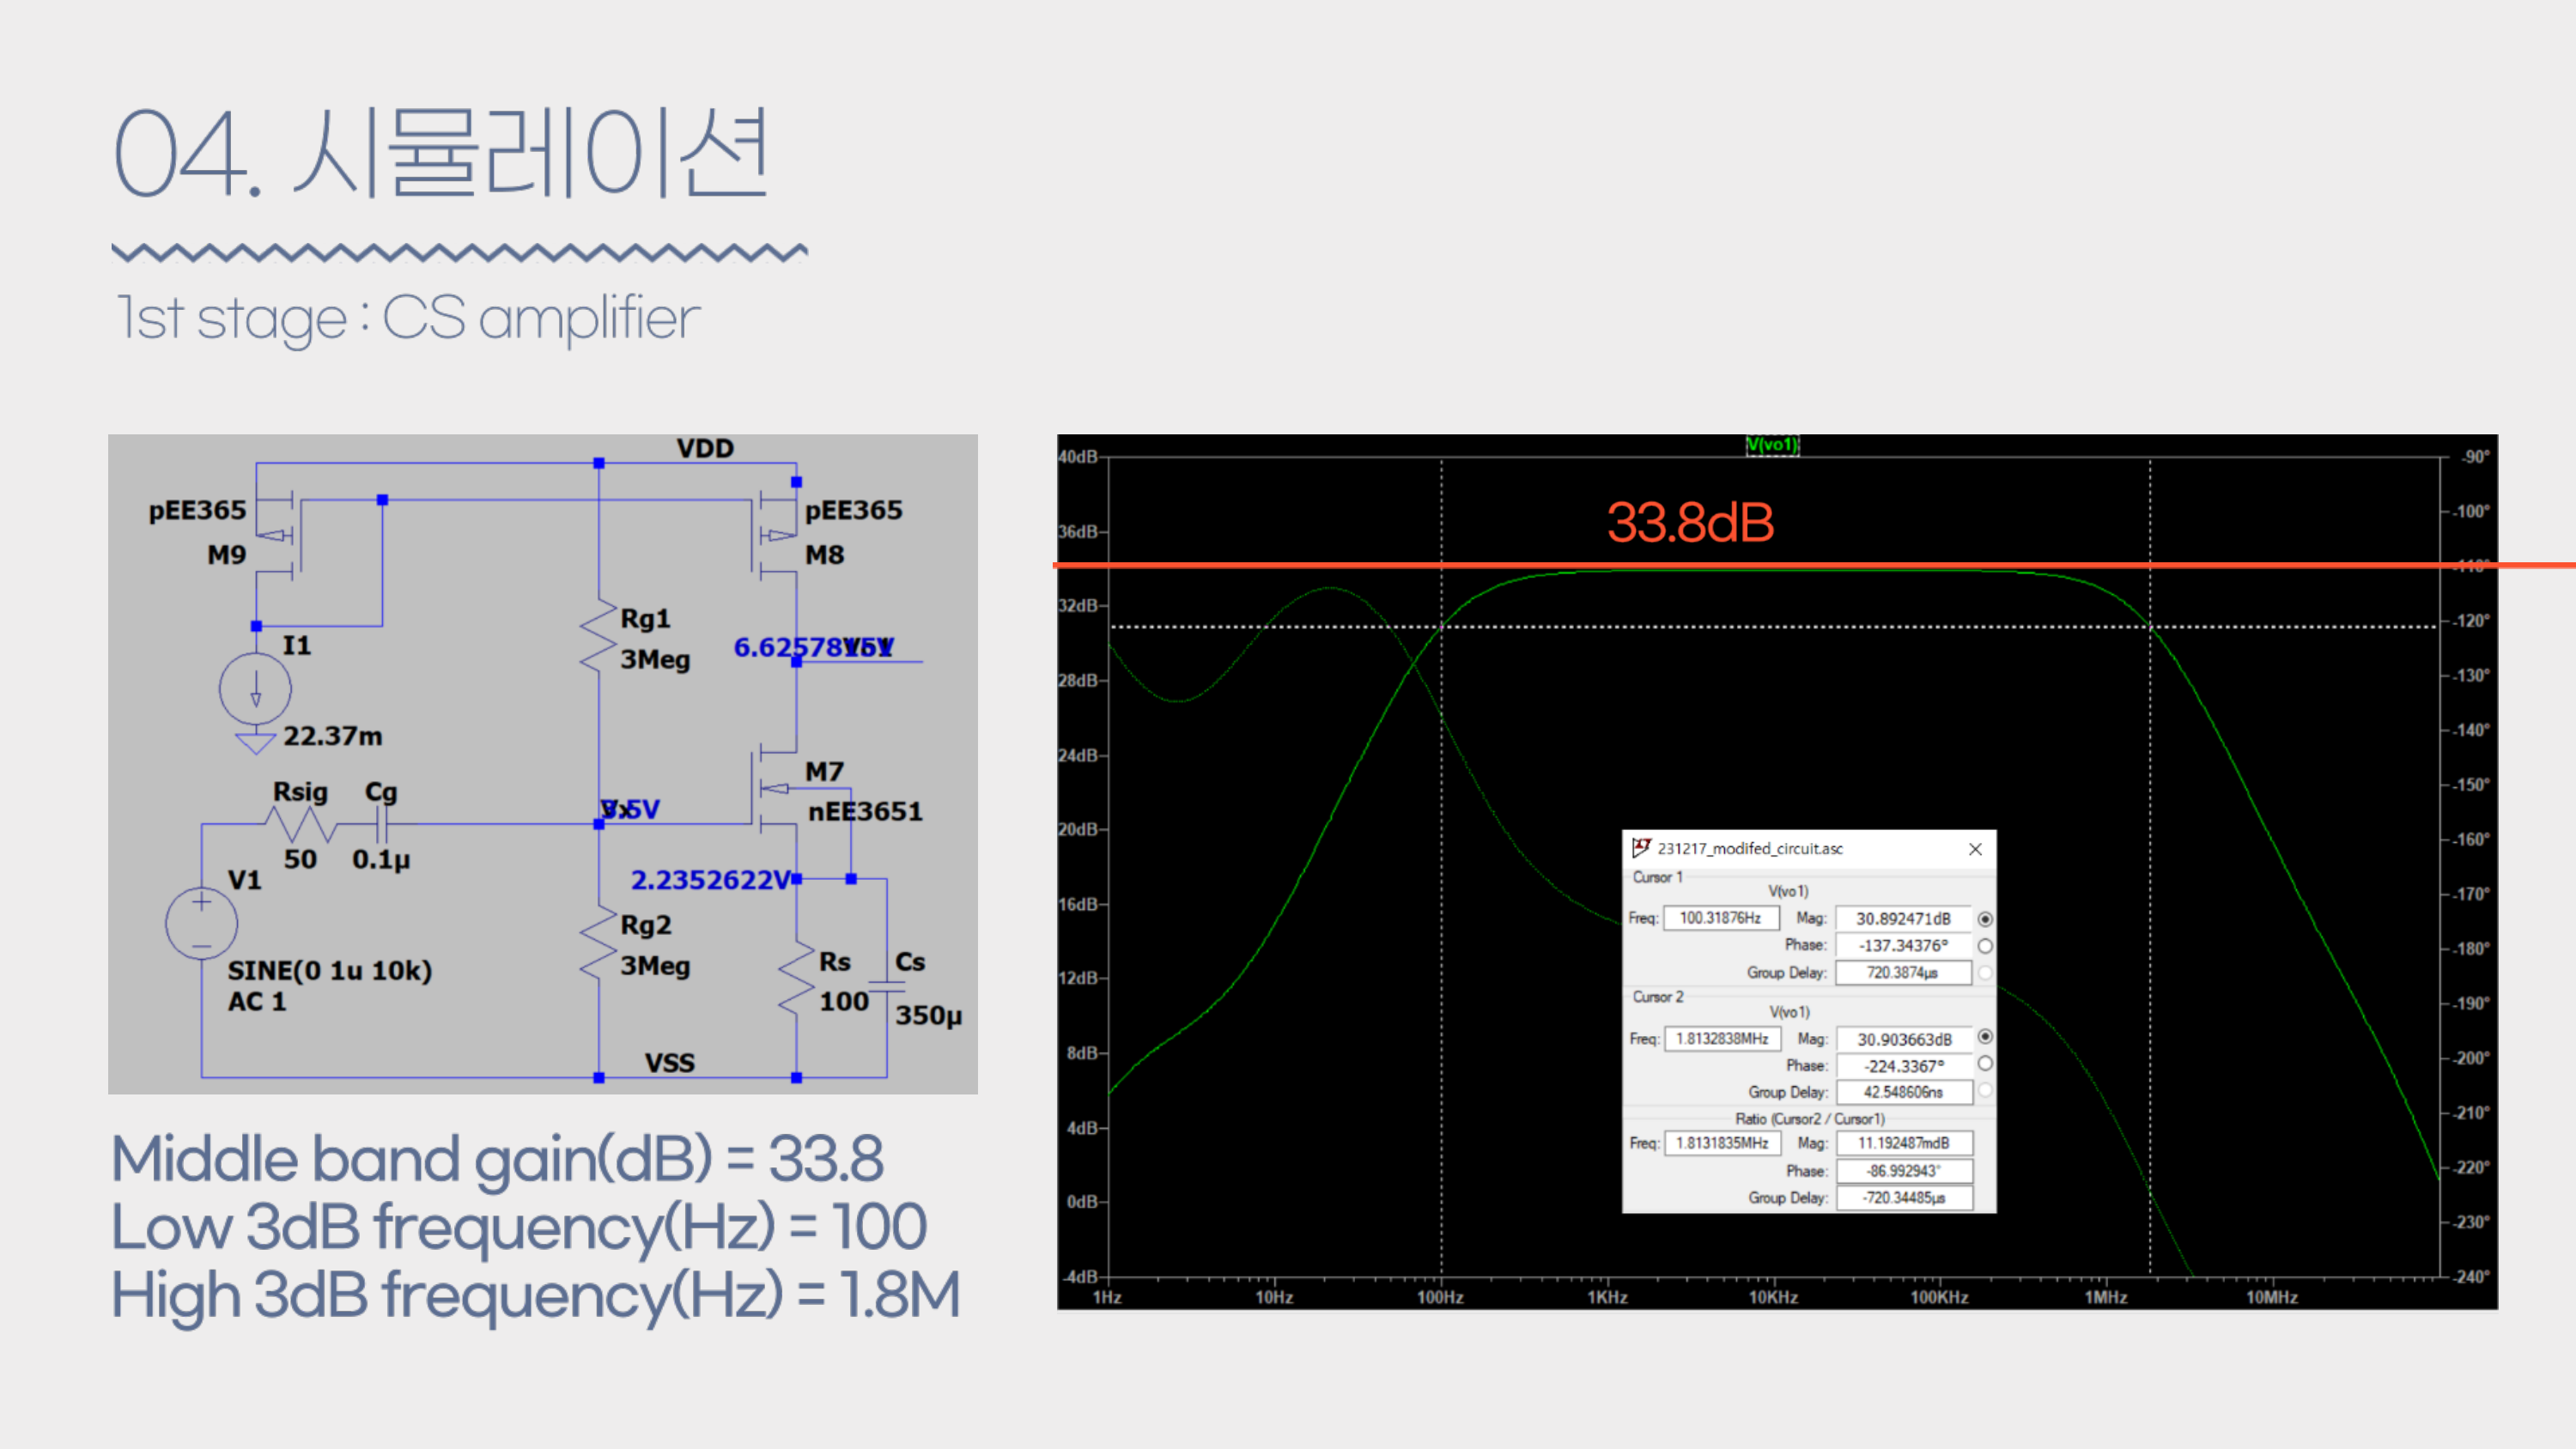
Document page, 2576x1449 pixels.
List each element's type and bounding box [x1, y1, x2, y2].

picture [74, 43, 881, 406]
text_box [1057, 434, 2499, 562]
text_box [112, 243, 809, 264]
text_box [108, 434, 979, 1094]
text_box [1057, 579, 2499, 1315]
picture [88, 1102, 1016, 1391]
picture [1591, 479, 1818, 606]
text_box [1821, 562, 2576, 570]
text_box [1053, 562, 1587, 570]
